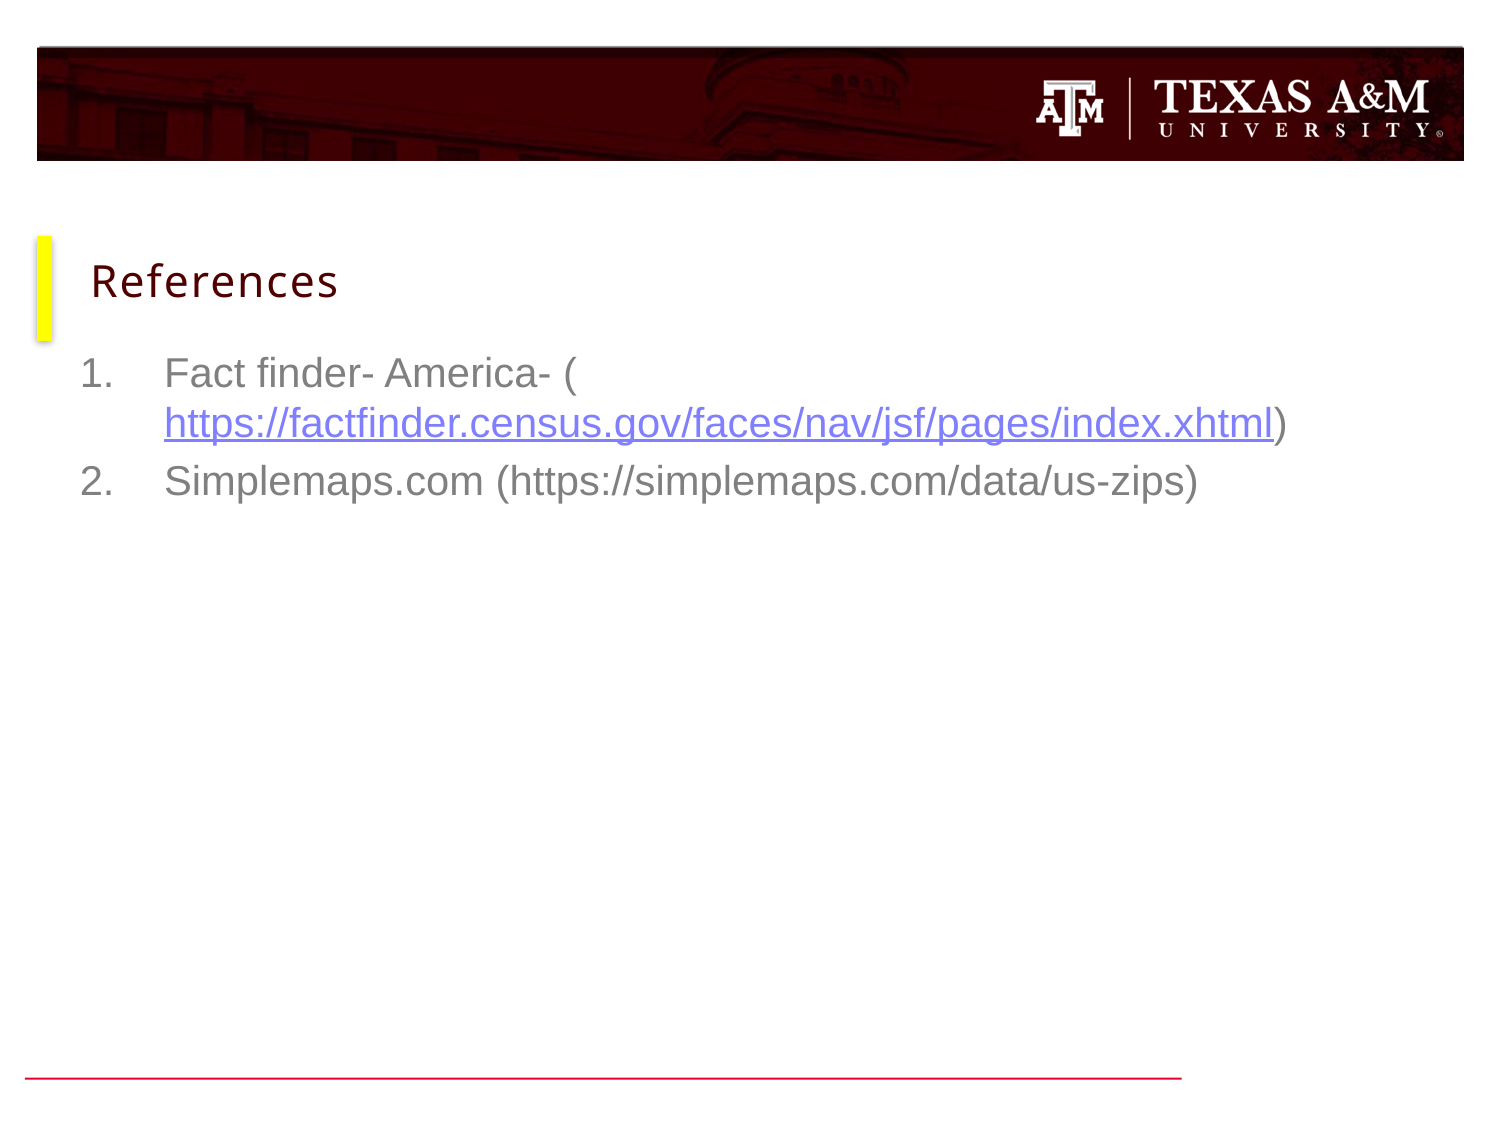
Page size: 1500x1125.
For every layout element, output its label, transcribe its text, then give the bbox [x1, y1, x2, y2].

title References [75, 195, 1425, 325]
picture [37, 45, 1464, 161]
list Fact finder- America- (https://factfinder.census.gov/faces/nav/jsf/pages/index.xhtml) Simplemaps.com (https://simplemaps.com/data/us-zips) [64, 337, 1425, 1005]
